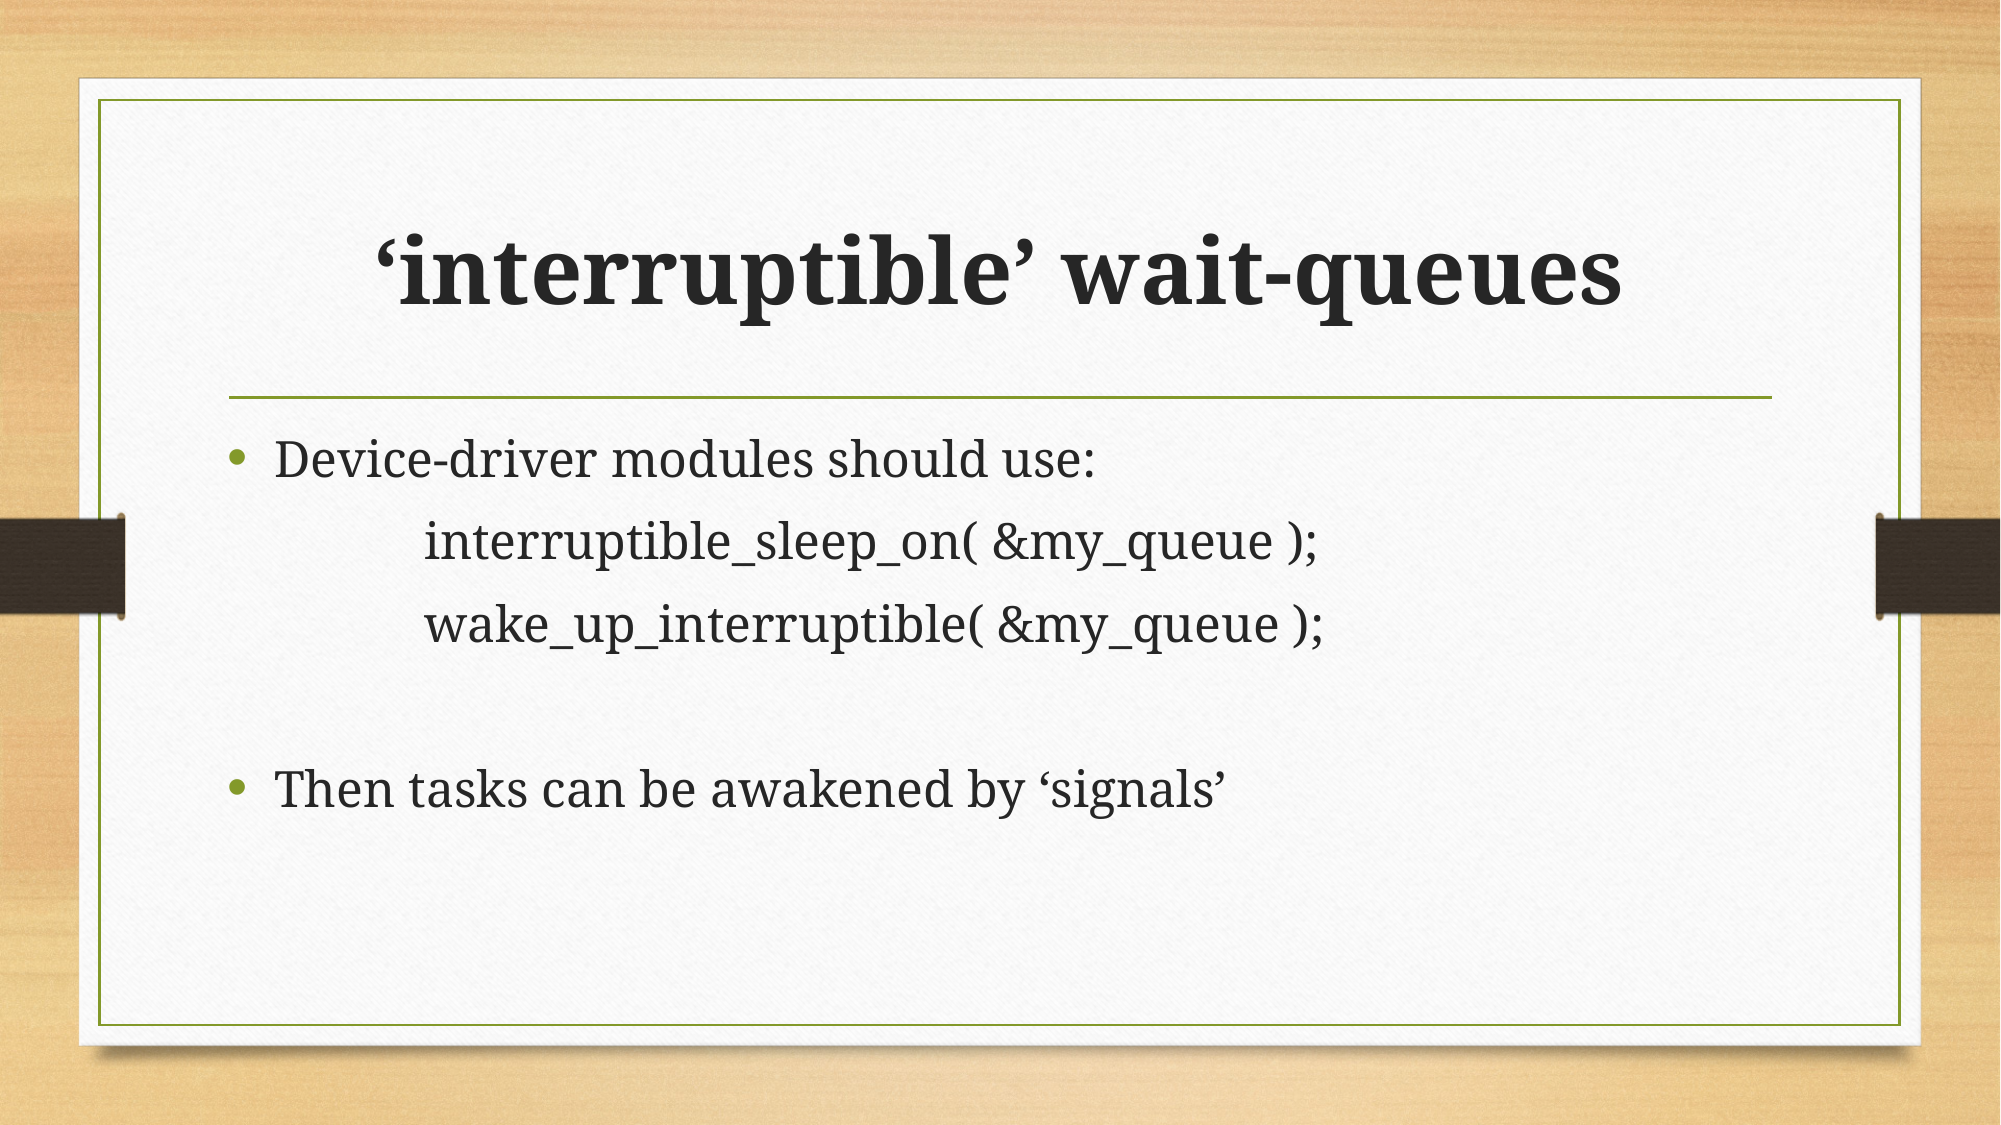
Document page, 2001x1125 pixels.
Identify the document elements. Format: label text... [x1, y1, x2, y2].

picture [0, 0, 2001, 1125]
list Device-driver modules should use: interruptible_sleep_on( &my_queue ); wake_up_interruptible( &my_queue ); Then tasks can be awakened by ‘signals’ [212, 419, 1788, 964]
title ‘interruptible’ wait-queues [212, 161, 1788, 375]
